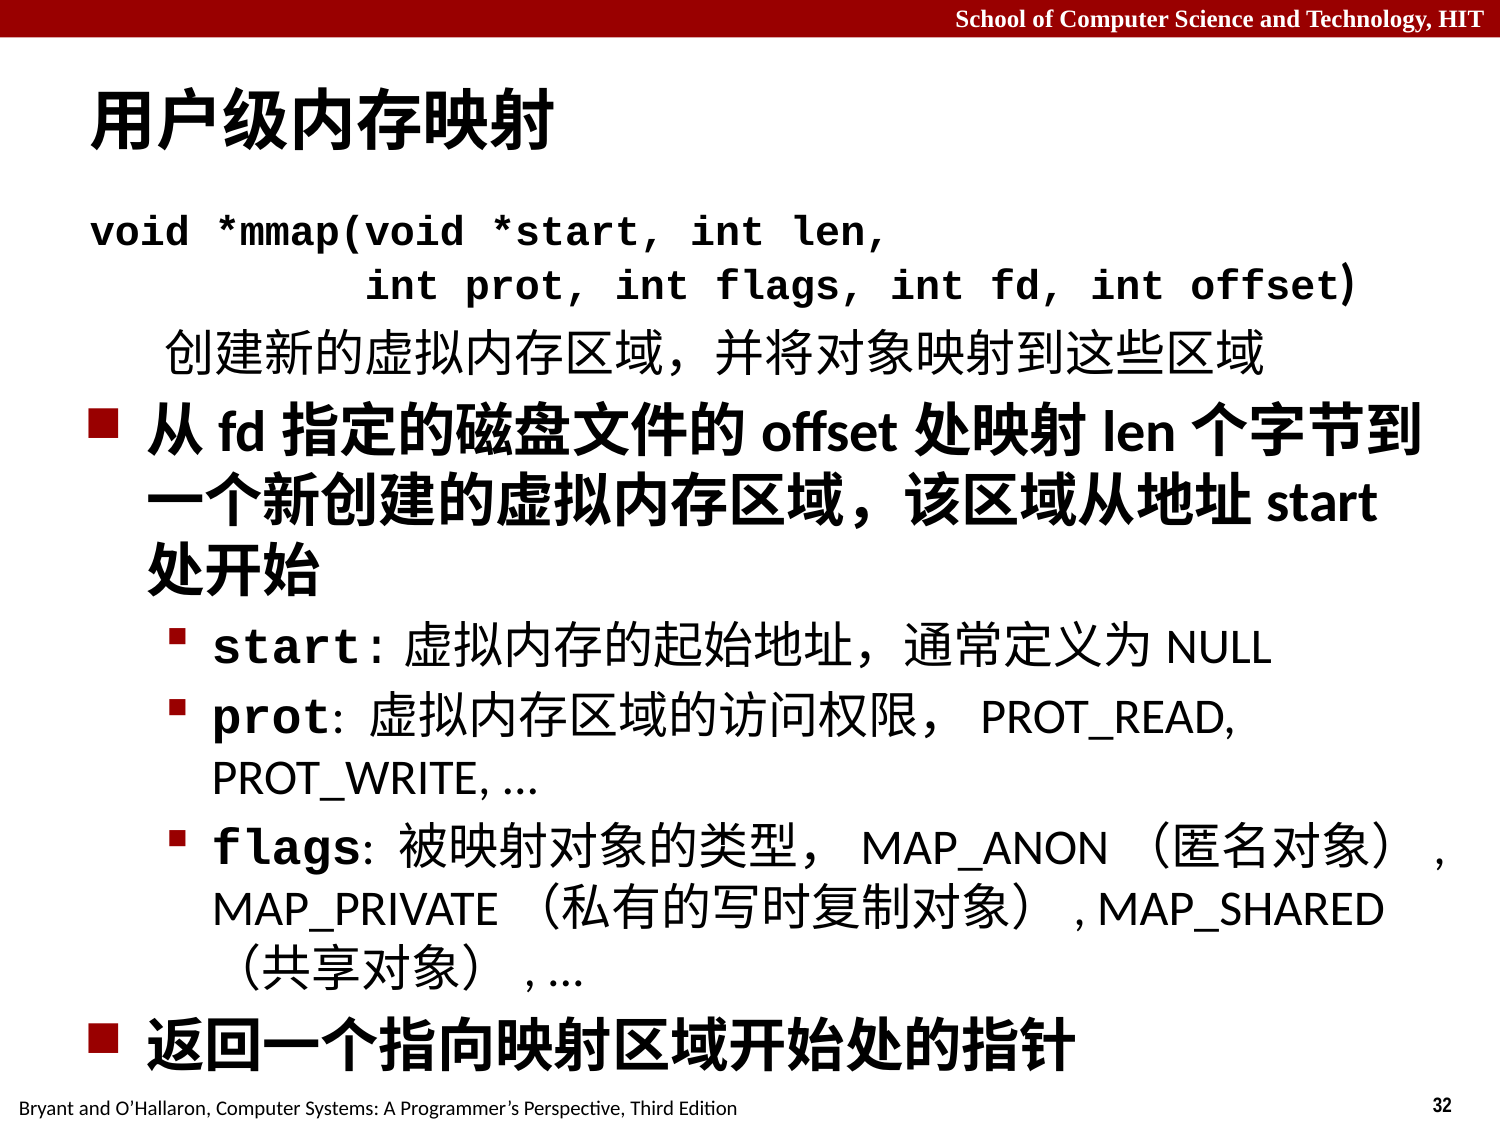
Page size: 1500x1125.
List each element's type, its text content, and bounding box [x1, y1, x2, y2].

title 用户级内存映射 [74, 71, 1500, 166]
list void *mmap(void *start, int len, int prot, int flags, int fd, int offset) 创建新的虚拟内存区域，并将对象映射到这些区域 从fd指定的磁盘文件的offset处映射len个字节到一个新创建的虚拟内存区域，该区域从地址start处开始 start:虚拟内存的起始地址，通常定义为NULL prot: 虚拟内存区域的访问权限，PROT_READ, PROT_WRITE, ... flags: 被映射对象的类型，MAP_ANON（匿名对象）, MAP_PRIVATE（私有的写时复制对象）, MAP_SHARED（共享对象）, ... 返回一个指向映射区域开始处的指针 [74, 199, 1463, 1088]
